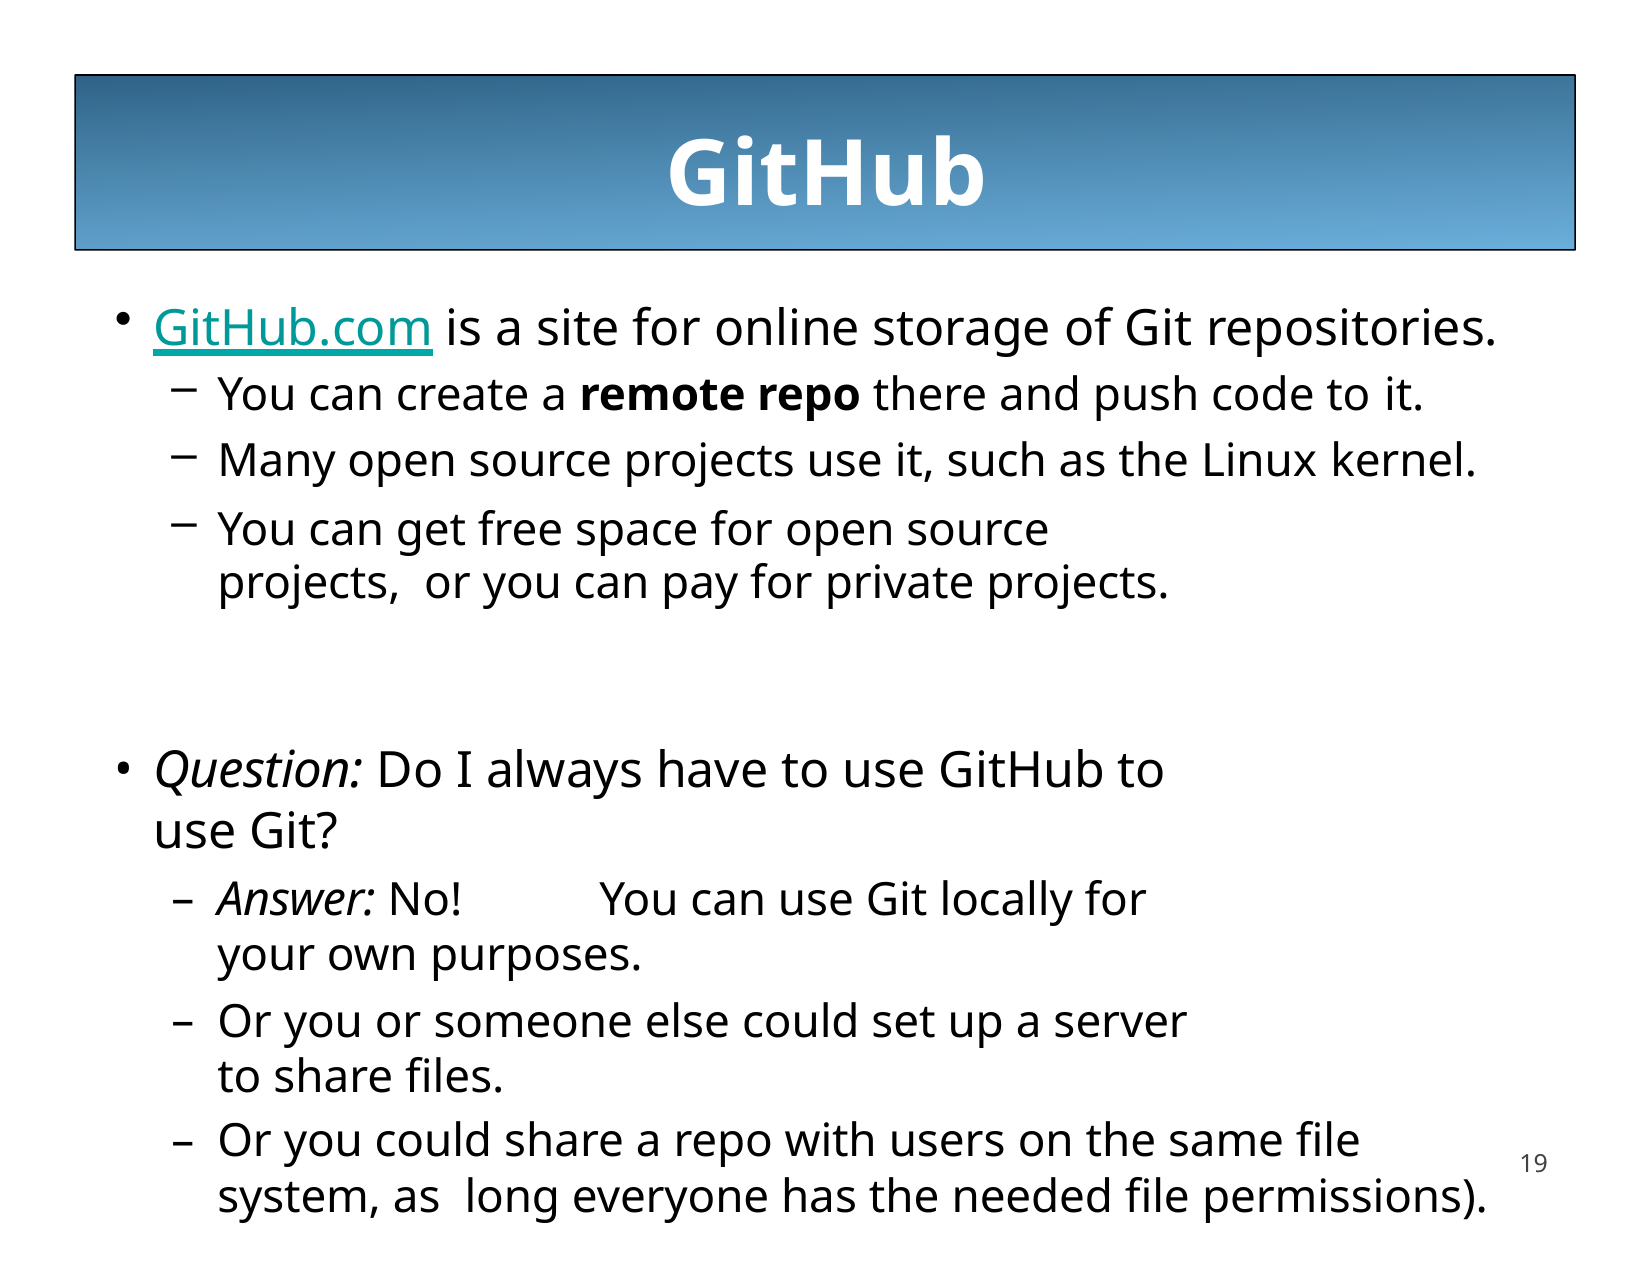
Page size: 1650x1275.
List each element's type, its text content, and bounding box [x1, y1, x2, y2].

text_box GitHub.com is a site for online storage of Git repositories. You can create a remote repo there and push code to it. Many open source projects use it, such as the Linux kernel. You can get free space for open source projects, or you can pay for private projects. Question: Do I always have to use GitHub to use Git? Answer: No! You can use Git locally for your own purposes. Or you or someone else could set up a server to share files. Or you could share a repo with users on the same file system, as long everyone has the needed file permissions). [113, 282, 1536, 1222]
title GitHub [662, 111, 988, 282]
slide_number 19 [1513, 1145, 1558, 1275]
picture [76, 76, 1574, 249]
